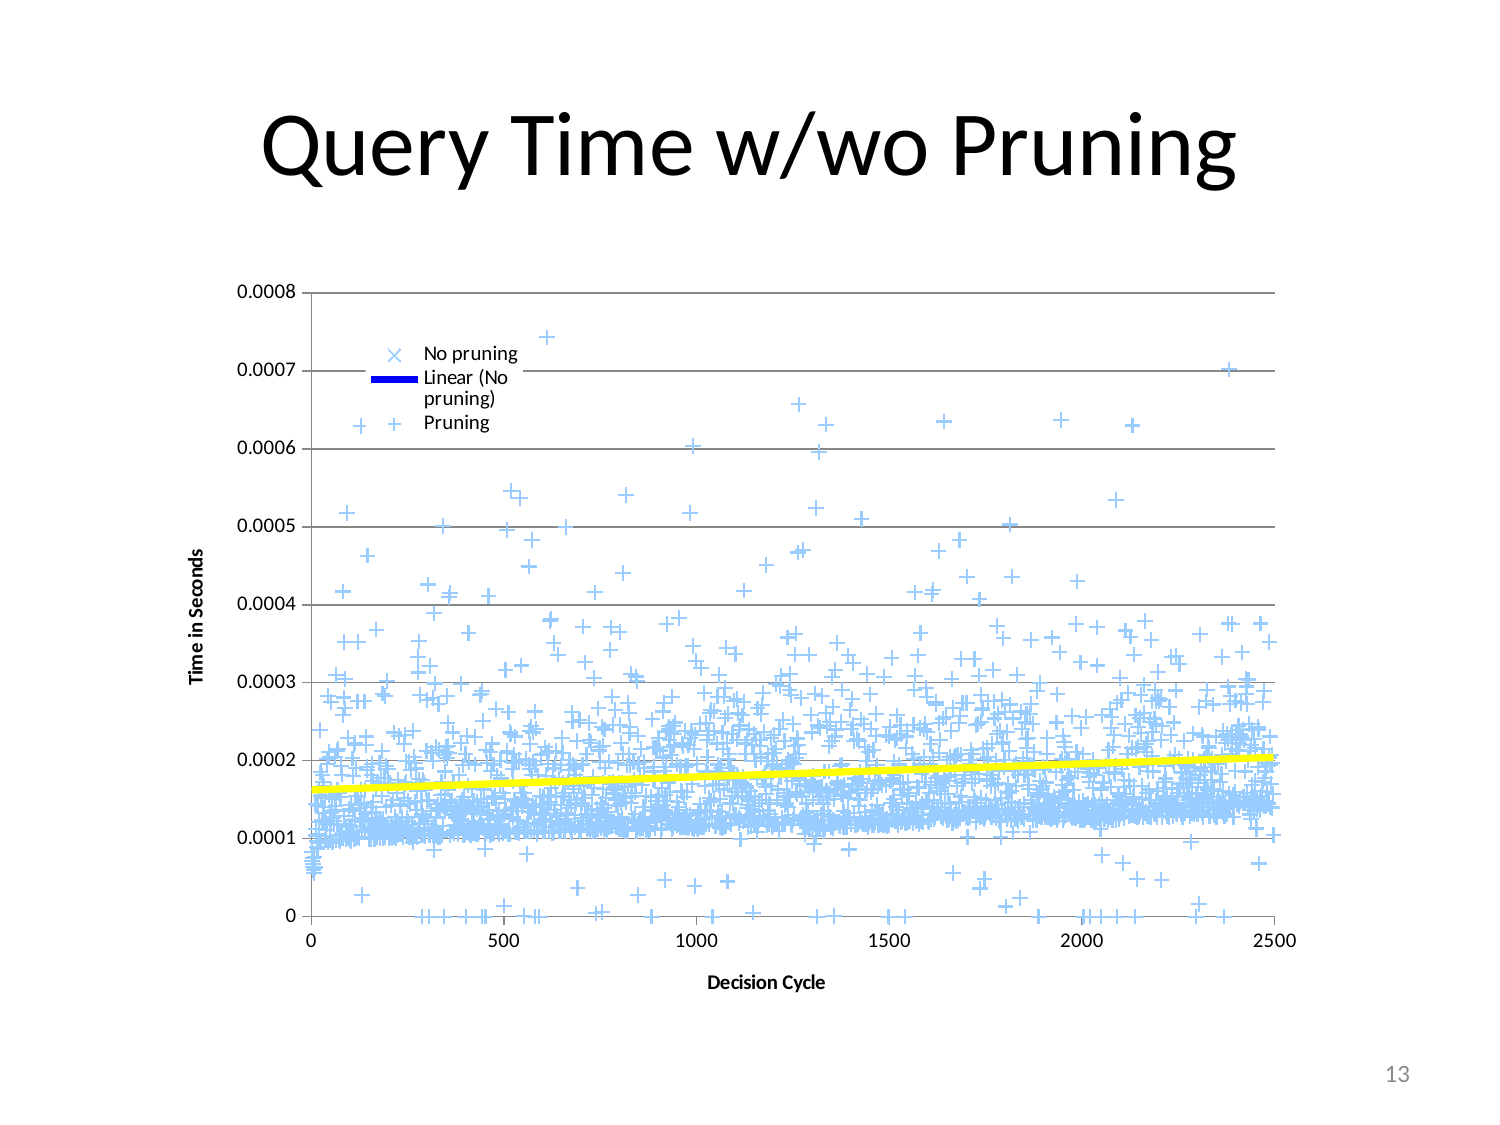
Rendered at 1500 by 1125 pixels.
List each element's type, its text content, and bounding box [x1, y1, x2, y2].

slide_number 13 [1074, 1042, 1425, 1103]
title Query Time w/wo Pruning [75, 45, 1425, 233]
chart [147, 260, 1322, 1035]
